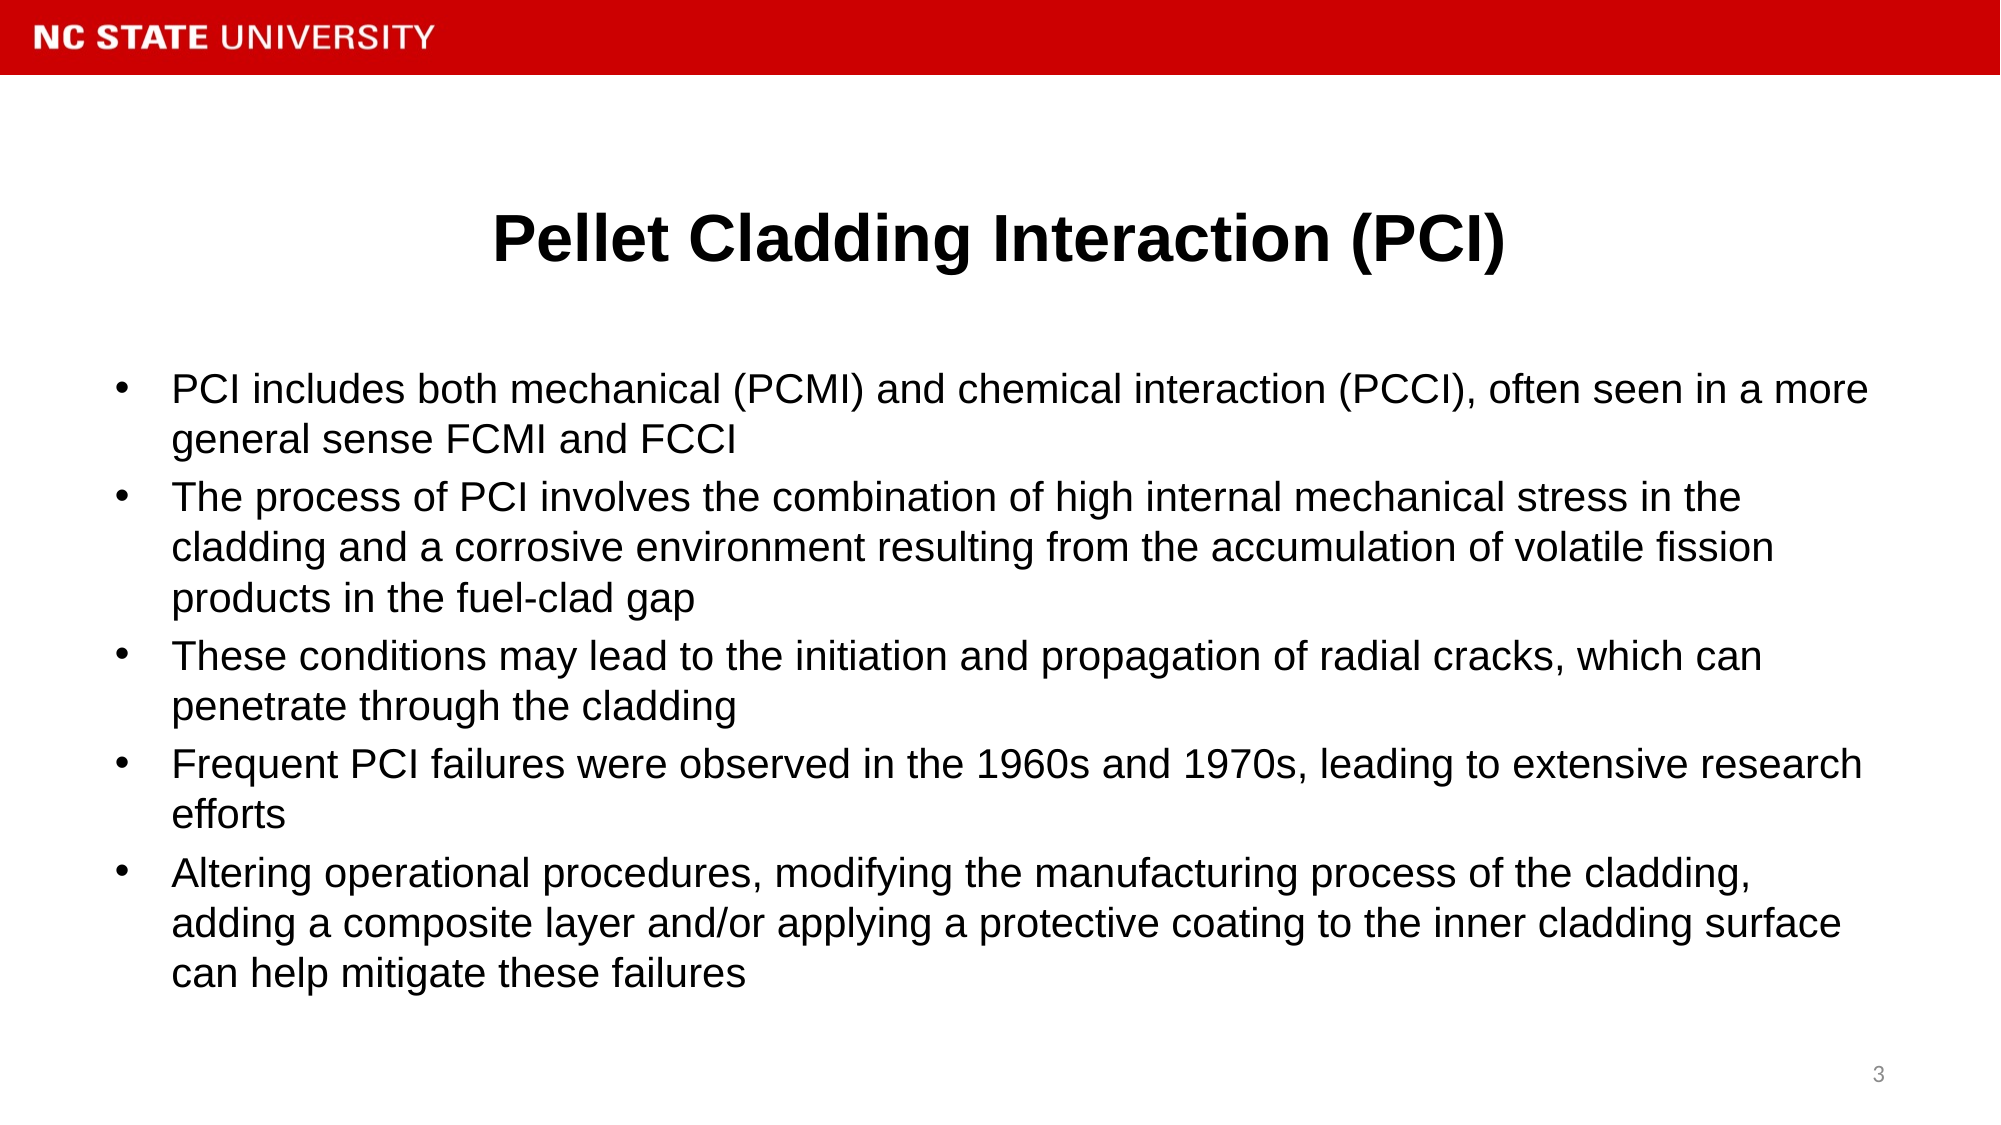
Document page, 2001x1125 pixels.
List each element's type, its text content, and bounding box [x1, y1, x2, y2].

list PCI includes both mechanical (PCMI) and chemical interaction (PCCI), often seen in a more general sense FCMI and FCCI The process of PCI involves the combination of high internal mechanical stress in the cladding and a corrosive environment resulting from the accumulation of volatile fission products in the fuel-clad gap These conditions may lead to the initiation and propagation of radial cracks, which can penetrate through the cladding Frequent PCI failures were observed in the 1960s and 1970s, leading to extensive research efforts Altering operational procedures, modifying the manufacturing process of the cladding, adding a composite layer and/or applying a protective coating to the inner cladding surface can help mitigate these failures [99, 354, 1900, 1005]
slide_number 3 [1433, 1042, 1900, 1103]
title Pellet Cladding Interaction (PCI) [99, 147, 1900, 323]
picture [0, 0, 2000, 75]
